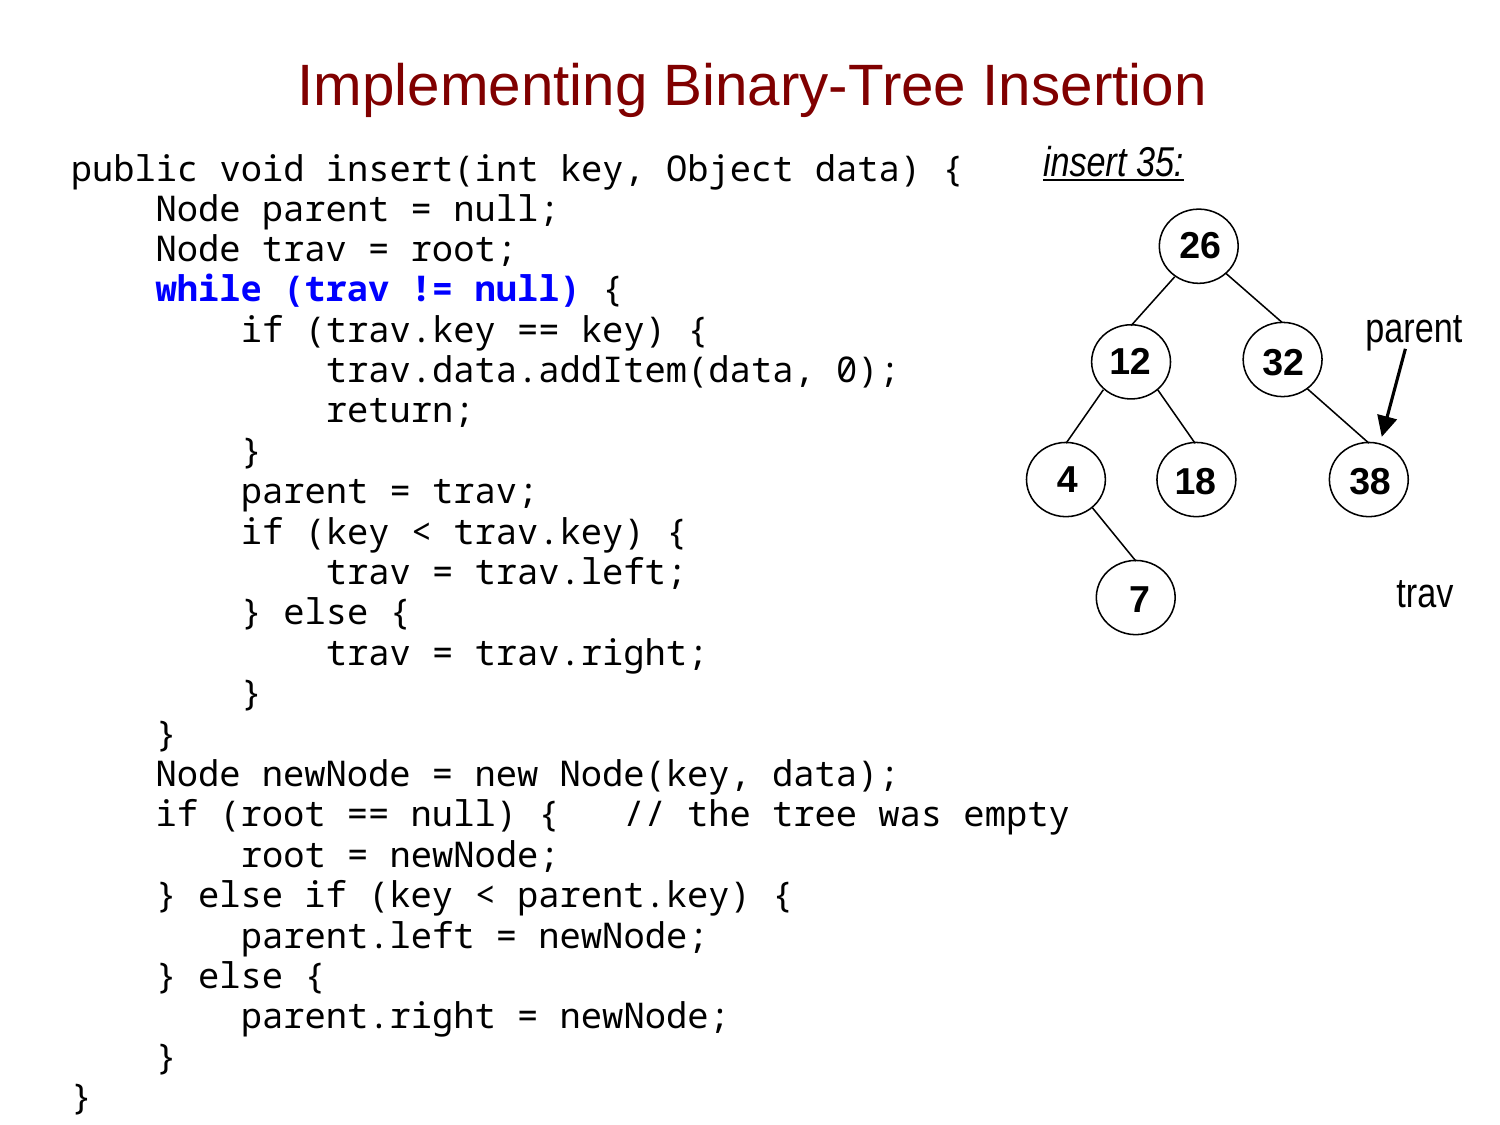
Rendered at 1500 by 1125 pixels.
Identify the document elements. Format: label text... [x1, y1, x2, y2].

text_box [1096, 560, 1176, 635]
text_box insert 35: [997, 127, 1199, 193]
text_box [1091, 324, 1171, 399]
text_box 18 [1219, 449, 1241, 511]
text_box 32 [1304, 330, 1329, 392]
title Implementing Binary-Tree Insertion [64, 12, 1442, 138]
text_box [1329, 442, 1409, 517]
text_box 26 [1219, 213, 1246, 276]
text_box 12 [1084, 329, 1110, 391]
text_box 38 [1324, 449, 1346, 511]
text_box 7 [1159, 567, 1185, 629]
text_box [1156, 442, 1236, 517]
text_box 26 [1154, 213, 1179, 276]
text_box [1159, 209, 1239, 284]
text_box 7 [1093, 567, 1113, 629]
text_box 12 [1152, 329, 1176, 391]
text_box 4 [1087, 447, 1113, 509]
list public void insert(int key, Object data) { Node parent = null; Node trav = root; while (trav != null) { if (trav.key == key) { trav.data.addItem(data, 0); return; } parent = trav; if (key < trav.key) { trav = trav.left; } else { trav = trav.right; } } Node newNode = new Node(key, data); if (root == null) { // the tree was empty root = newNode; } else if (key < parent.key) { parent.left = newNode; } else { parent.right = newNode; } } [55, 138, 1500, 1060]
text_box [1026, 442, 1106, 517]
text_box parent [1350, 293, 1478, 359]
text_box 38 [1392, 449, 1416, 511]
text_box 4 [1021, 447, 1045, 509]
text_box [1243, 322, 1323, 397]
text_box [1377, 348, 1406, 437]
text_box 32 [1237, 330, 1261, 392]
text_box trav [1381, 558, 1469, 624]
text_box 18 [1149, 449, 1174, 511]
